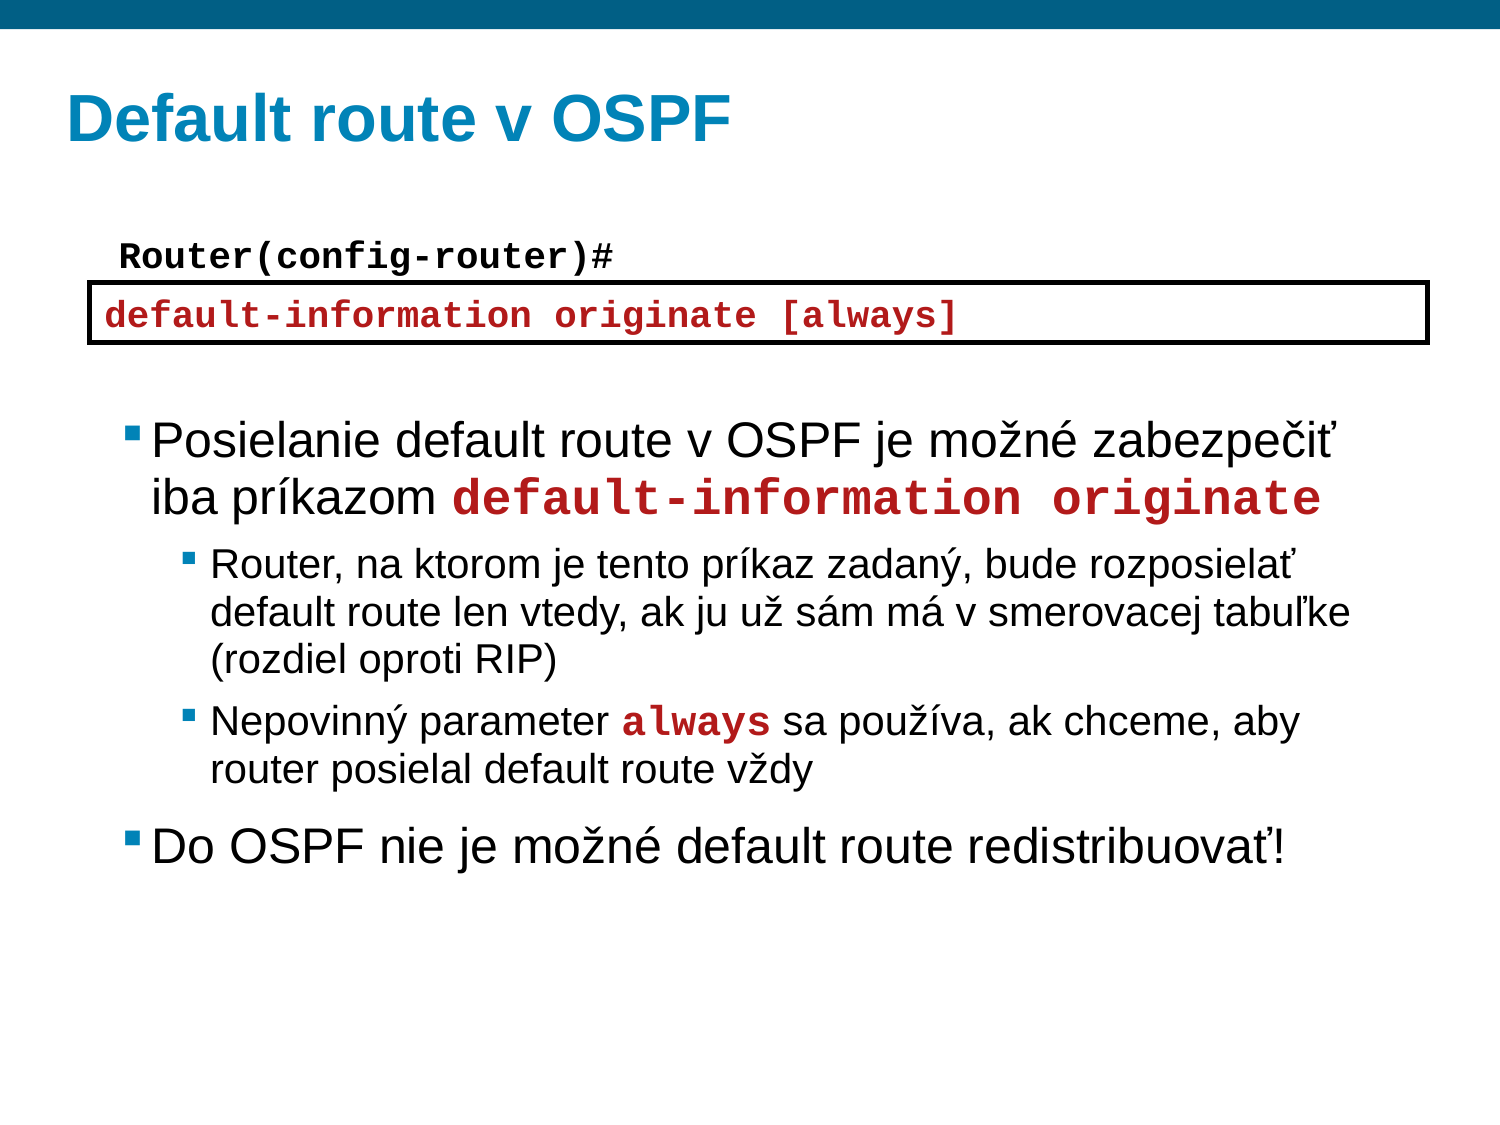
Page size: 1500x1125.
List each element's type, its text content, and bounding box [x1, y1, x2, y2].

text_box Router(config-router)# [106, 225, 626, 283]
text_box default-information originate [always] [89, 282, 1428, 343]
title Default route v OSPF [53, 50, 1447, 163]
list Posielanie default route v OSPF je možné zabezpečiť iba príkazom default-information originate Router, na ktorom je tento príkaz zadaný, bude rozposielať default route len vtedy, ak ju už sám má v smerovacej tabuľke (rozdiel oproti RIP) Nepovinný parameter always sa používa, ak chceme, aby router posielal default route vždy Do OSPF nie je možné default route redistribuovať! [107, 405, 1411, 1054]
